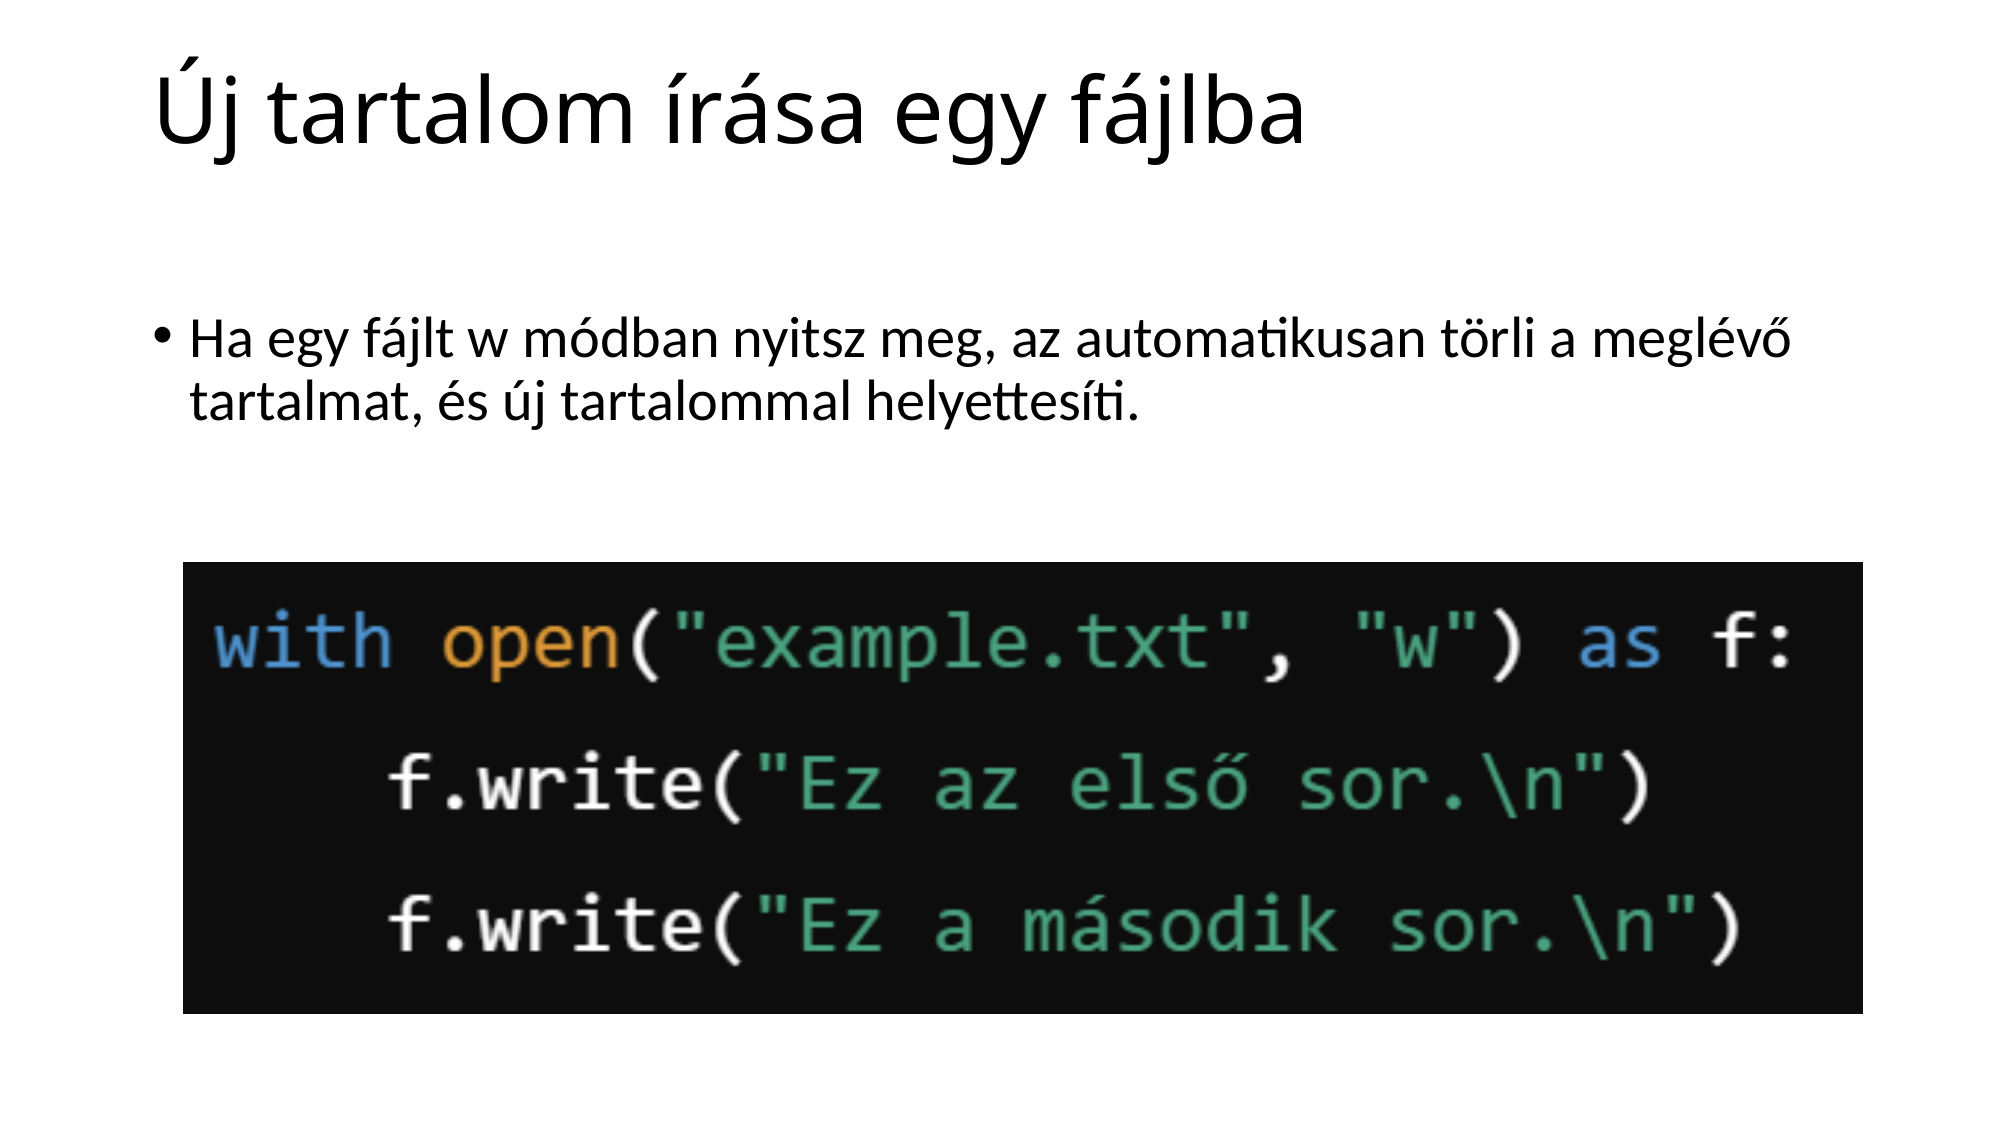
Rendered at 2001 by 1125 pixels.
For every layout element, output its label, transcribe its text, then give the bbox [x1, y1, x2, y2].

picture [183, 562, 1863, 1014]
list Ha egy fájlt w módban nyitsz meg, az automatikusan törli a meglévő tartalmat, és új tartalommal helyettesíti. [137, 299, 1863, 1014]
title Új tartalom írása egy fájlba [137, 59, 1863, 278]
